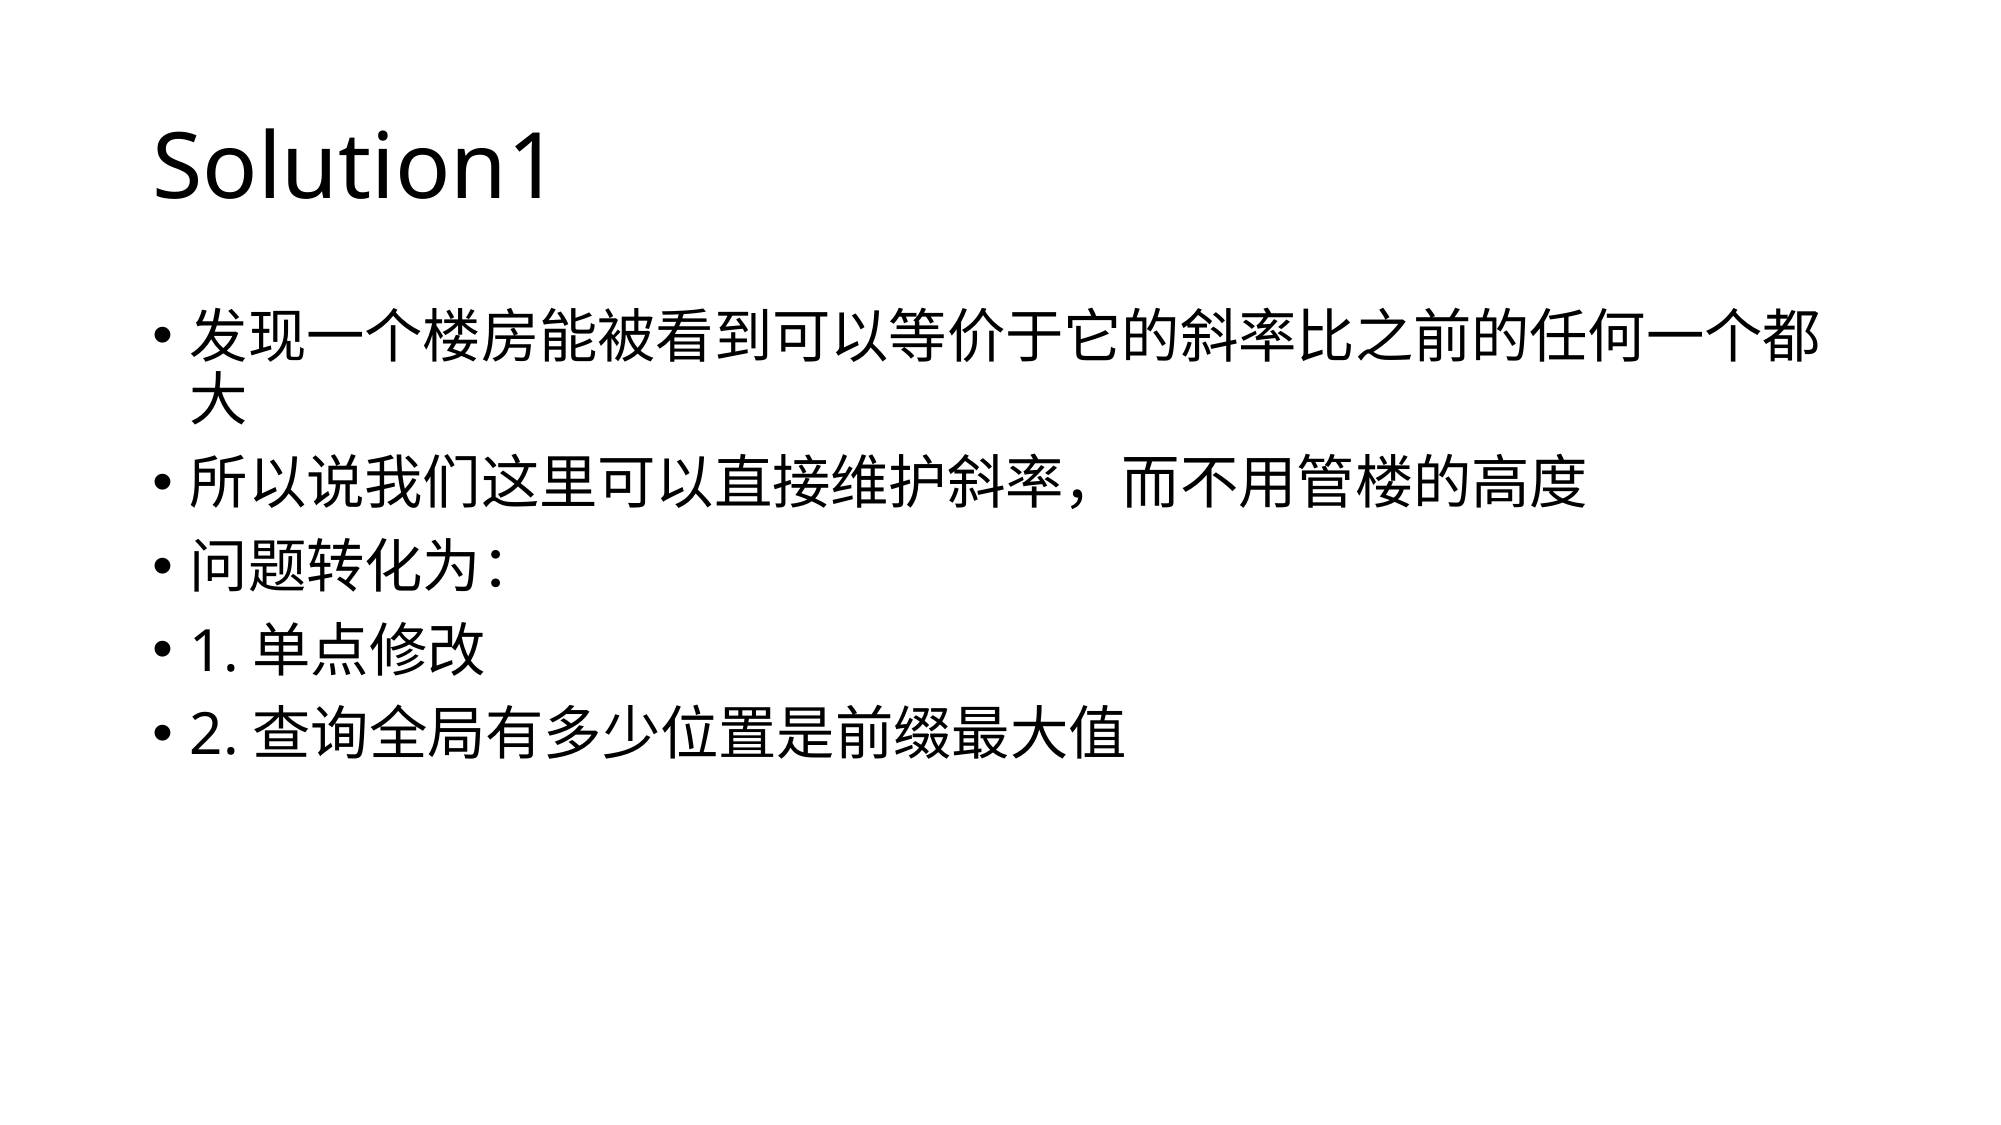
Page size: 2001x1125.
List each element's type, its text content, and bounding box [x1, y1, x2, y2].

title Solution1 [137, 59, 1863, 278]
list 发现一个楼房能被看到可以等价于它的斜率比之前的任何一个都大 所以说我们这里可以直接维护斜率，而不用管楼的高度 问题转化为： 1.单点修改 2.查询全局有多少位置是前缀最大值 [137, 299, 1863, 1014]
